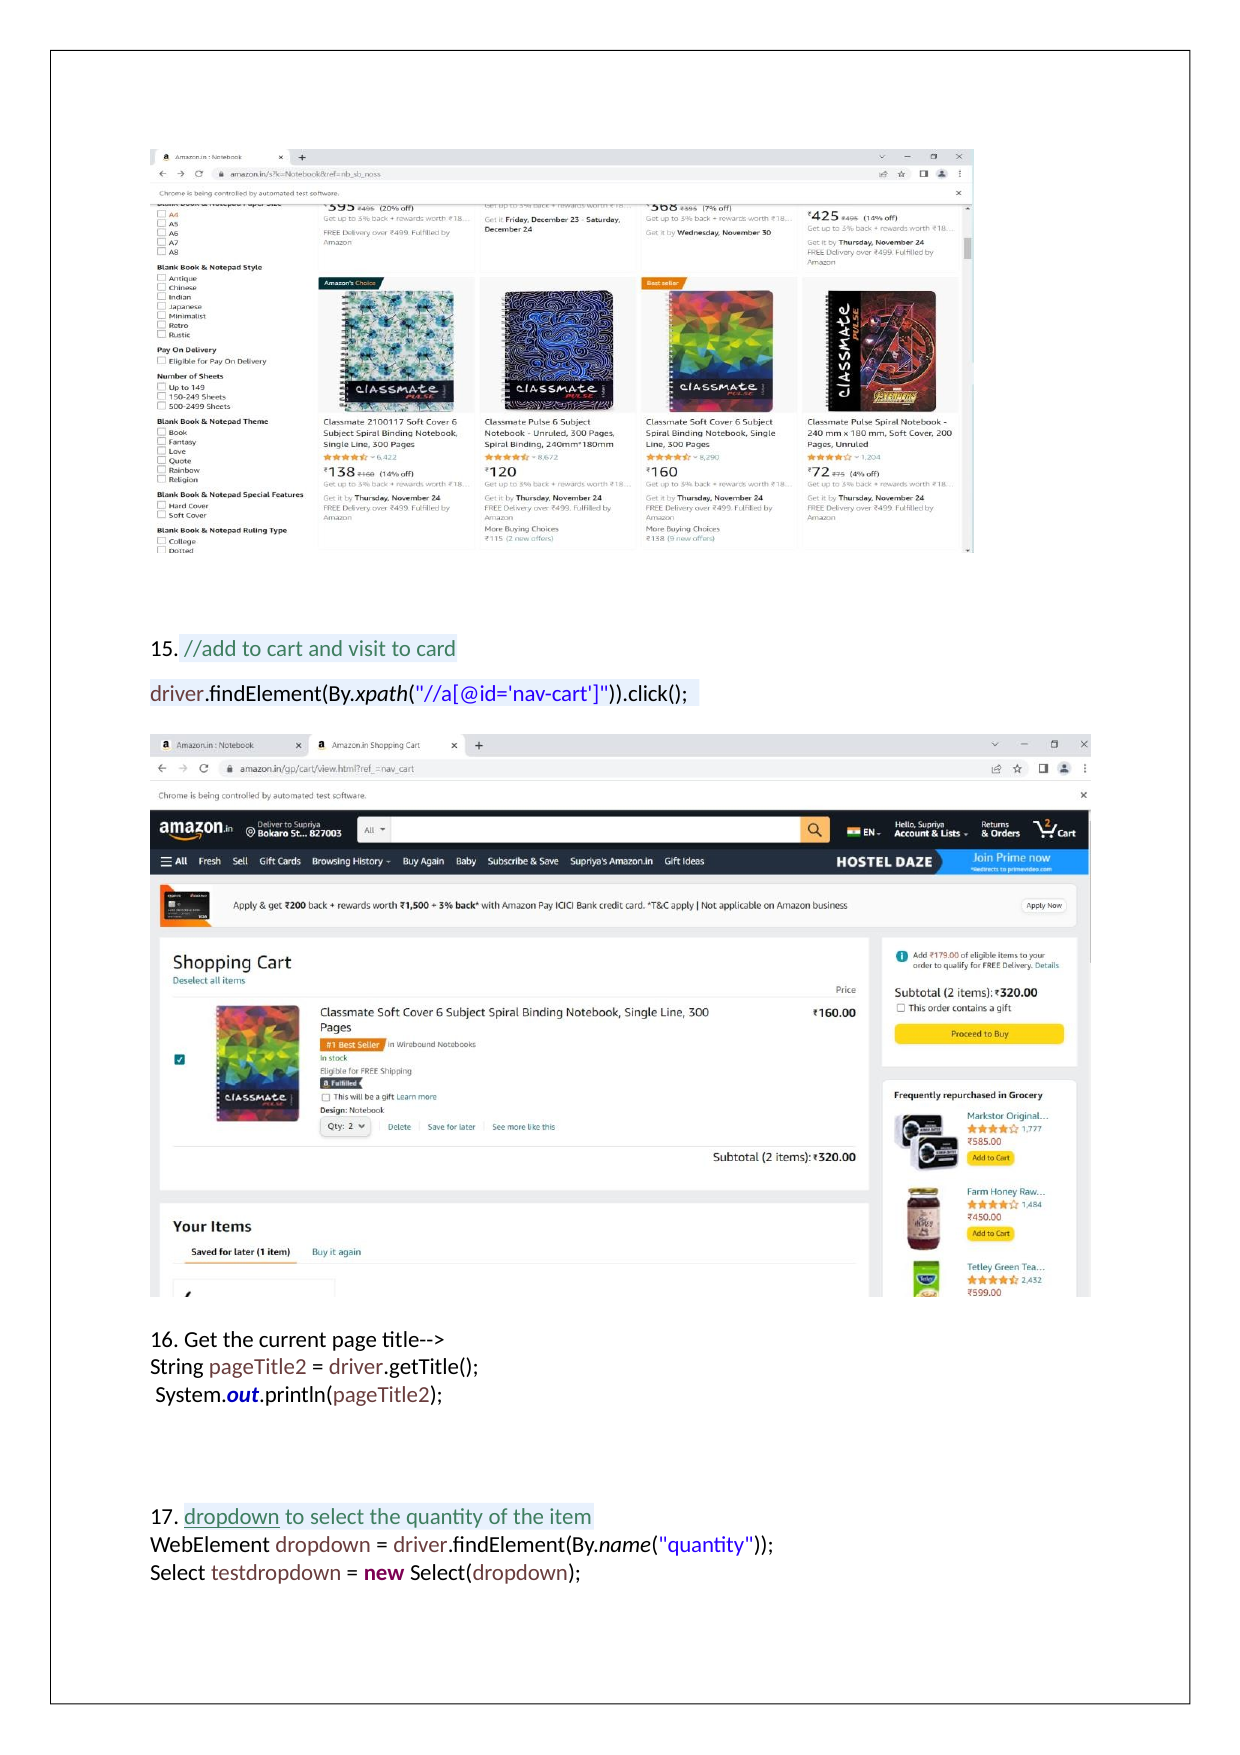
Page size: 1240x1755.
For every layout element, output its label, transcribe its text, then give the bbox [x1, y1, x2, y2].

text_box 15. //add to cart and visit to card [147, 631, 459, 661]
text_box 17. [147, 1499, 181, 1527]
text_box WebElement dropdown = driver.findElement(By.name("quantity")); Select testdropdown = new Select(dropdown); [147, 1527, 783, 1585]
picture [149, 149, 974, 553]
text_box 16. Get the current page title--> String pageTitle2 = driver.getTitle(); System.out.println(pageTitle2); [147, 1322, 483, 1407]
text_box dropdown to select the quantity of the item [184, 1502, 594, 1527]
text_box driver.findElement(By.xpath("//a[@id='nav-cart']")).click(); [150, 679, 700, 706]
picture [149, 734, 1091, 1297]
